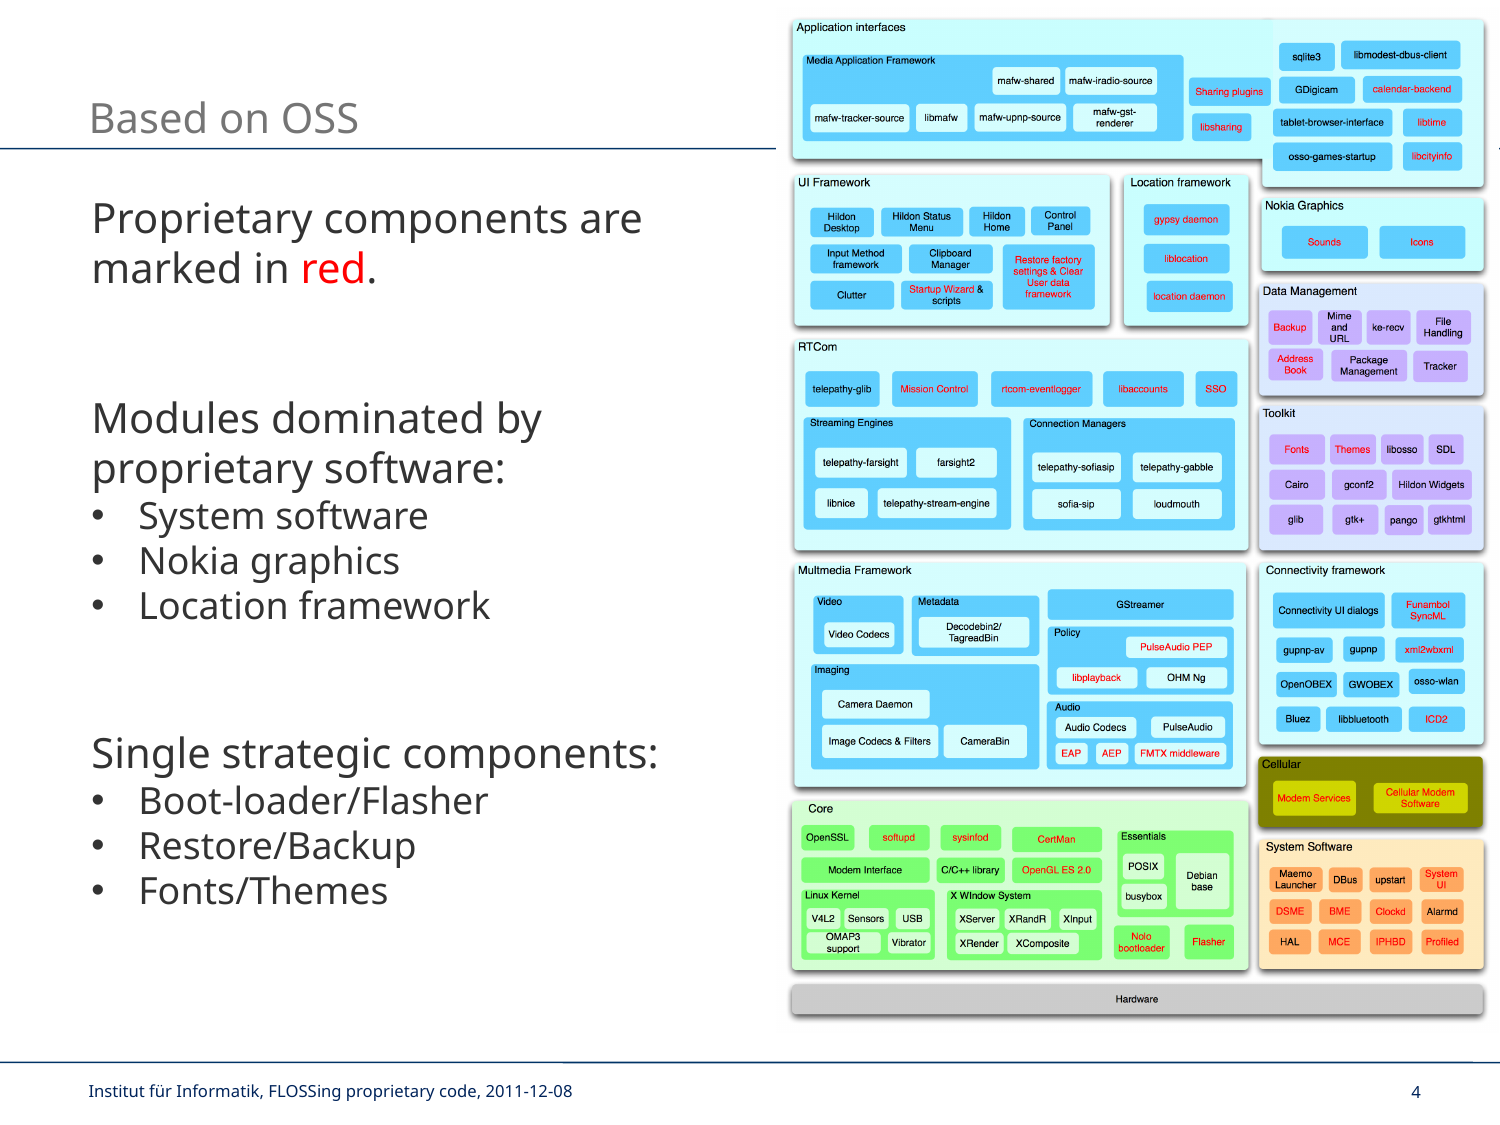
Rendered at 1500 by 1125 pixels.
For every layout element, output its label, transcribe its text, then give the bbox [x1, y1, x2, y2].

title Based on OSS [88, 87, 303, 143]
footer Institut für Informatik, FLOSSing proprietary code, 2011-12-08 [88, 1073, 1069, 1111]
text_box Proprietary components are marked in red. Modules dominated by proprietary software: System software Nokia graphics Location framework Single strategic components: Boot-loader/Flasher Restore/Backup Fonts/Themes [76, 184, 303, 920]
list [308, 7, 1500, 1033]
